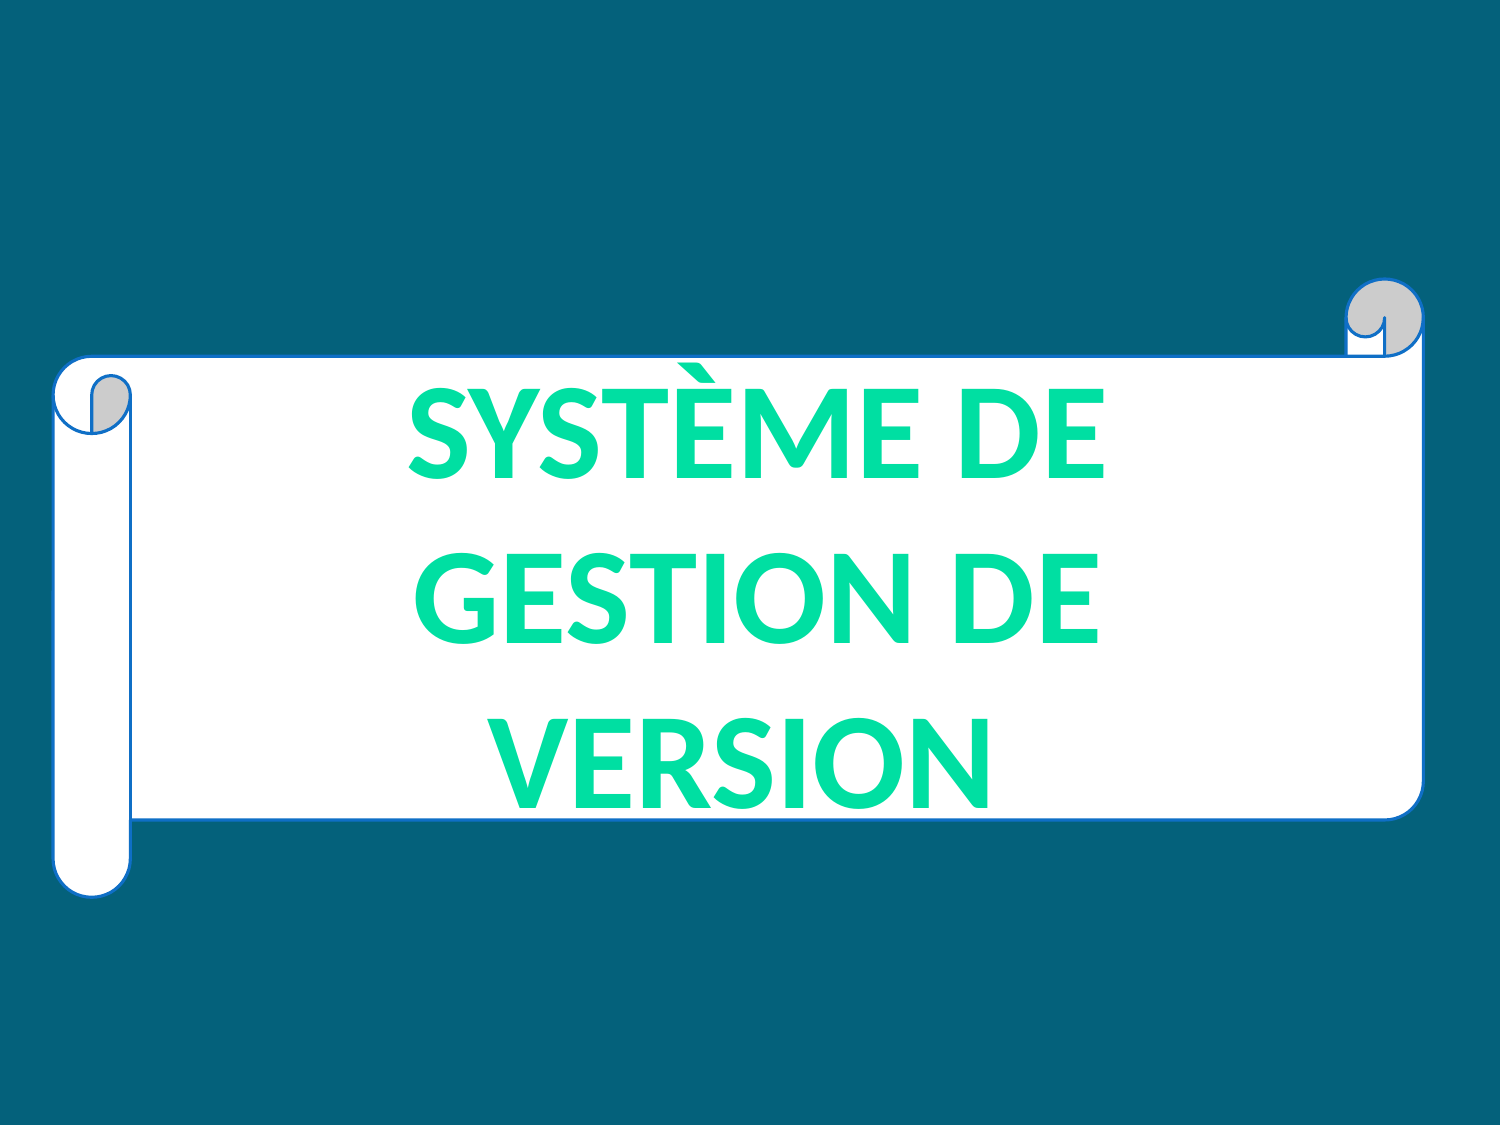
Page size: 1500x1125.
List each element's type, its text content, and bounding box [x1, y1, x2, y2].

text_box SYSTÈME DE GESTION DE VERSION [51, 277, 1425, 899]
